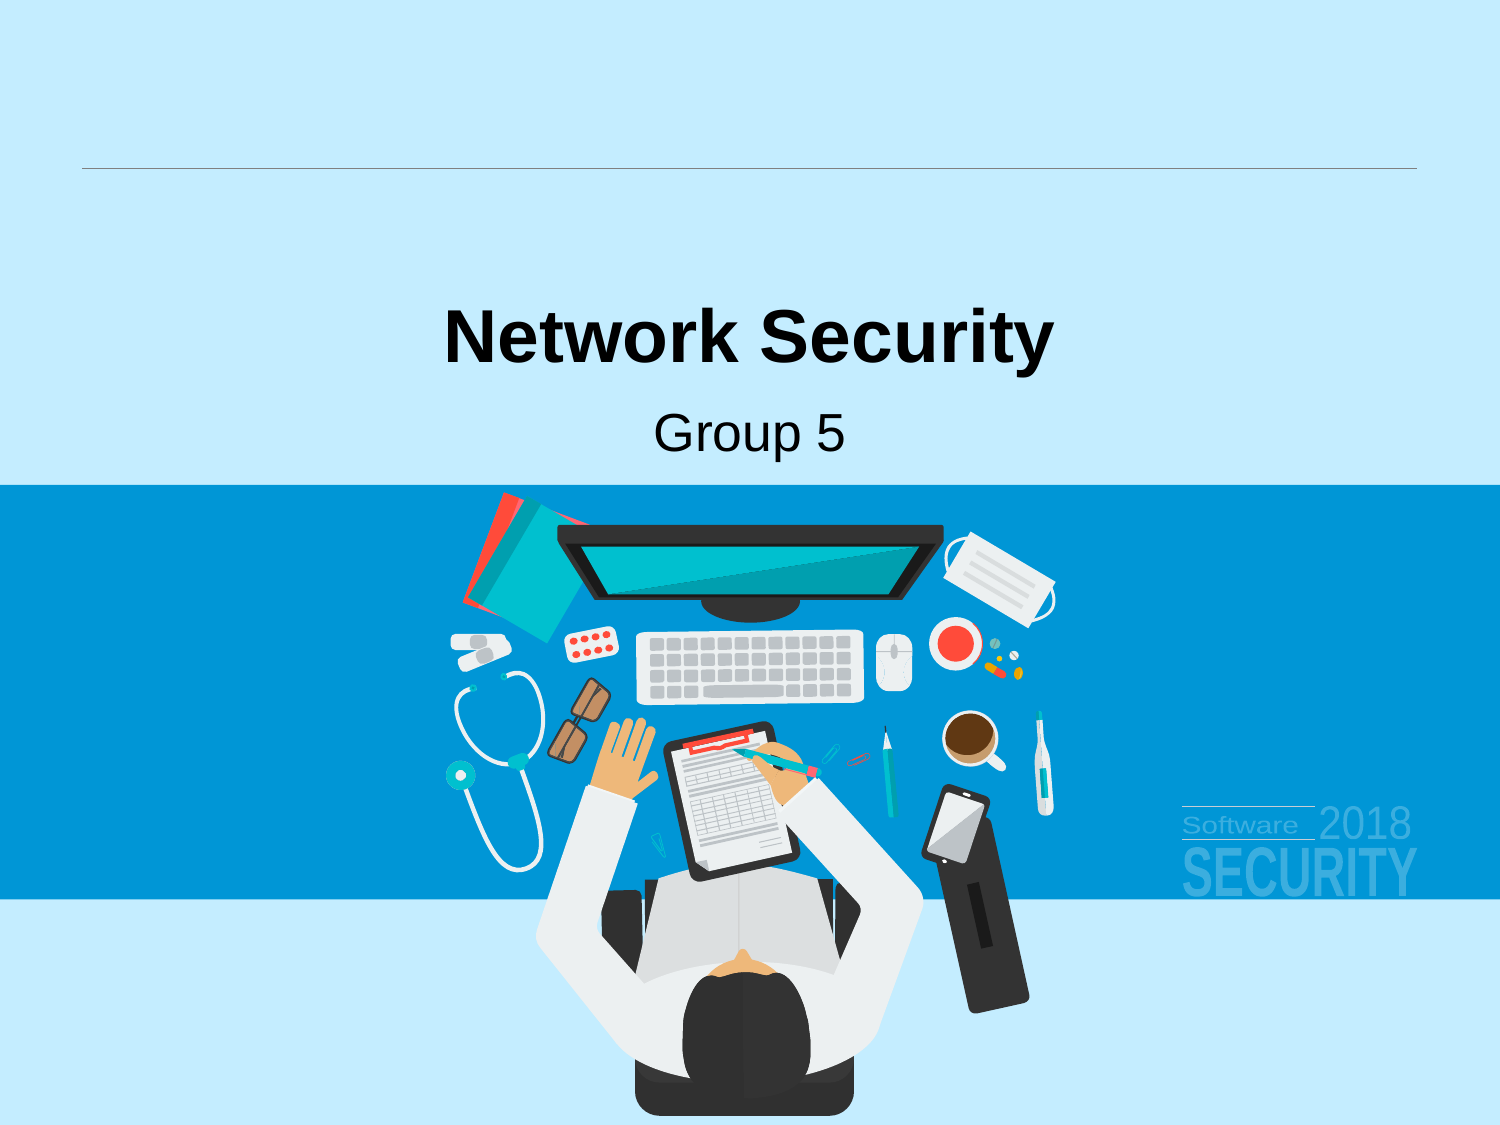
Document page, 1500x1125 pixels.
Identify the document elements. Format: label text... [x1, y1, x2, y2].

text_box DNS Root server [847, 753, 871, 767]
title Network Security [223, 269, 1277, 412]
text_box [1181, 806, 1418, 897]
subtitle Group 5 [223, 412, 1277, 471]
